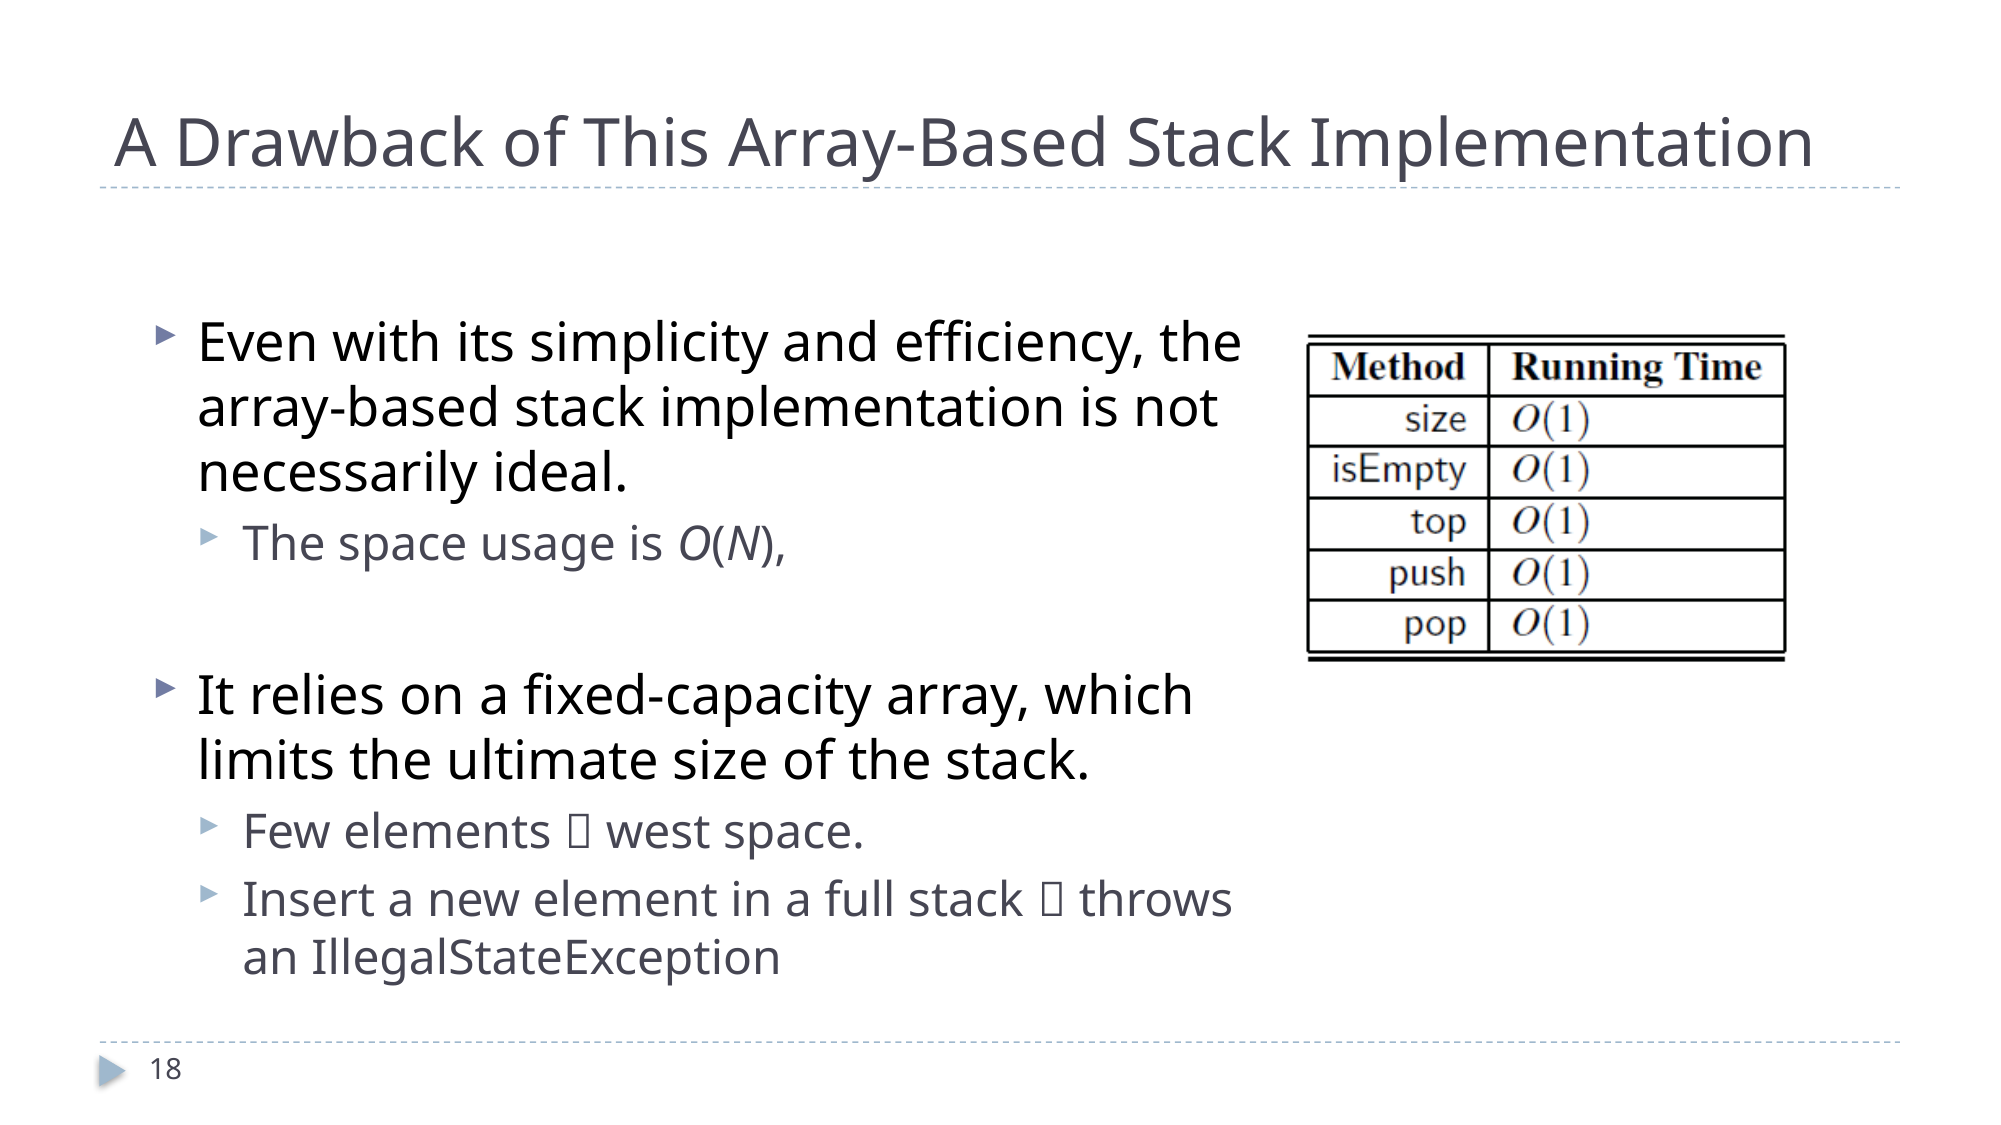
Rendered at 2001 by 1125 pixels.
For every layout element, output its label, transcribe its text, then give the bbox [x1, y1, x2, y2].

picture [1284, 317, 1807, 682]
list Even with its simplicity and efficiency, the array-based stack implementation is not necessarily ideal. The space usage is O(N), It relies on a fixed-capacity array, which limits the ultimate size of the stack. Few elements  west space. Insert a new element in a full stack  throws an IllegalStateException [137, 299, 1313, 1014]
slide_number 18 [133, 1042, 568, 1103]
title A Drawback of This Array-Based Stack Implementation [99, 24, 1900, 188]
